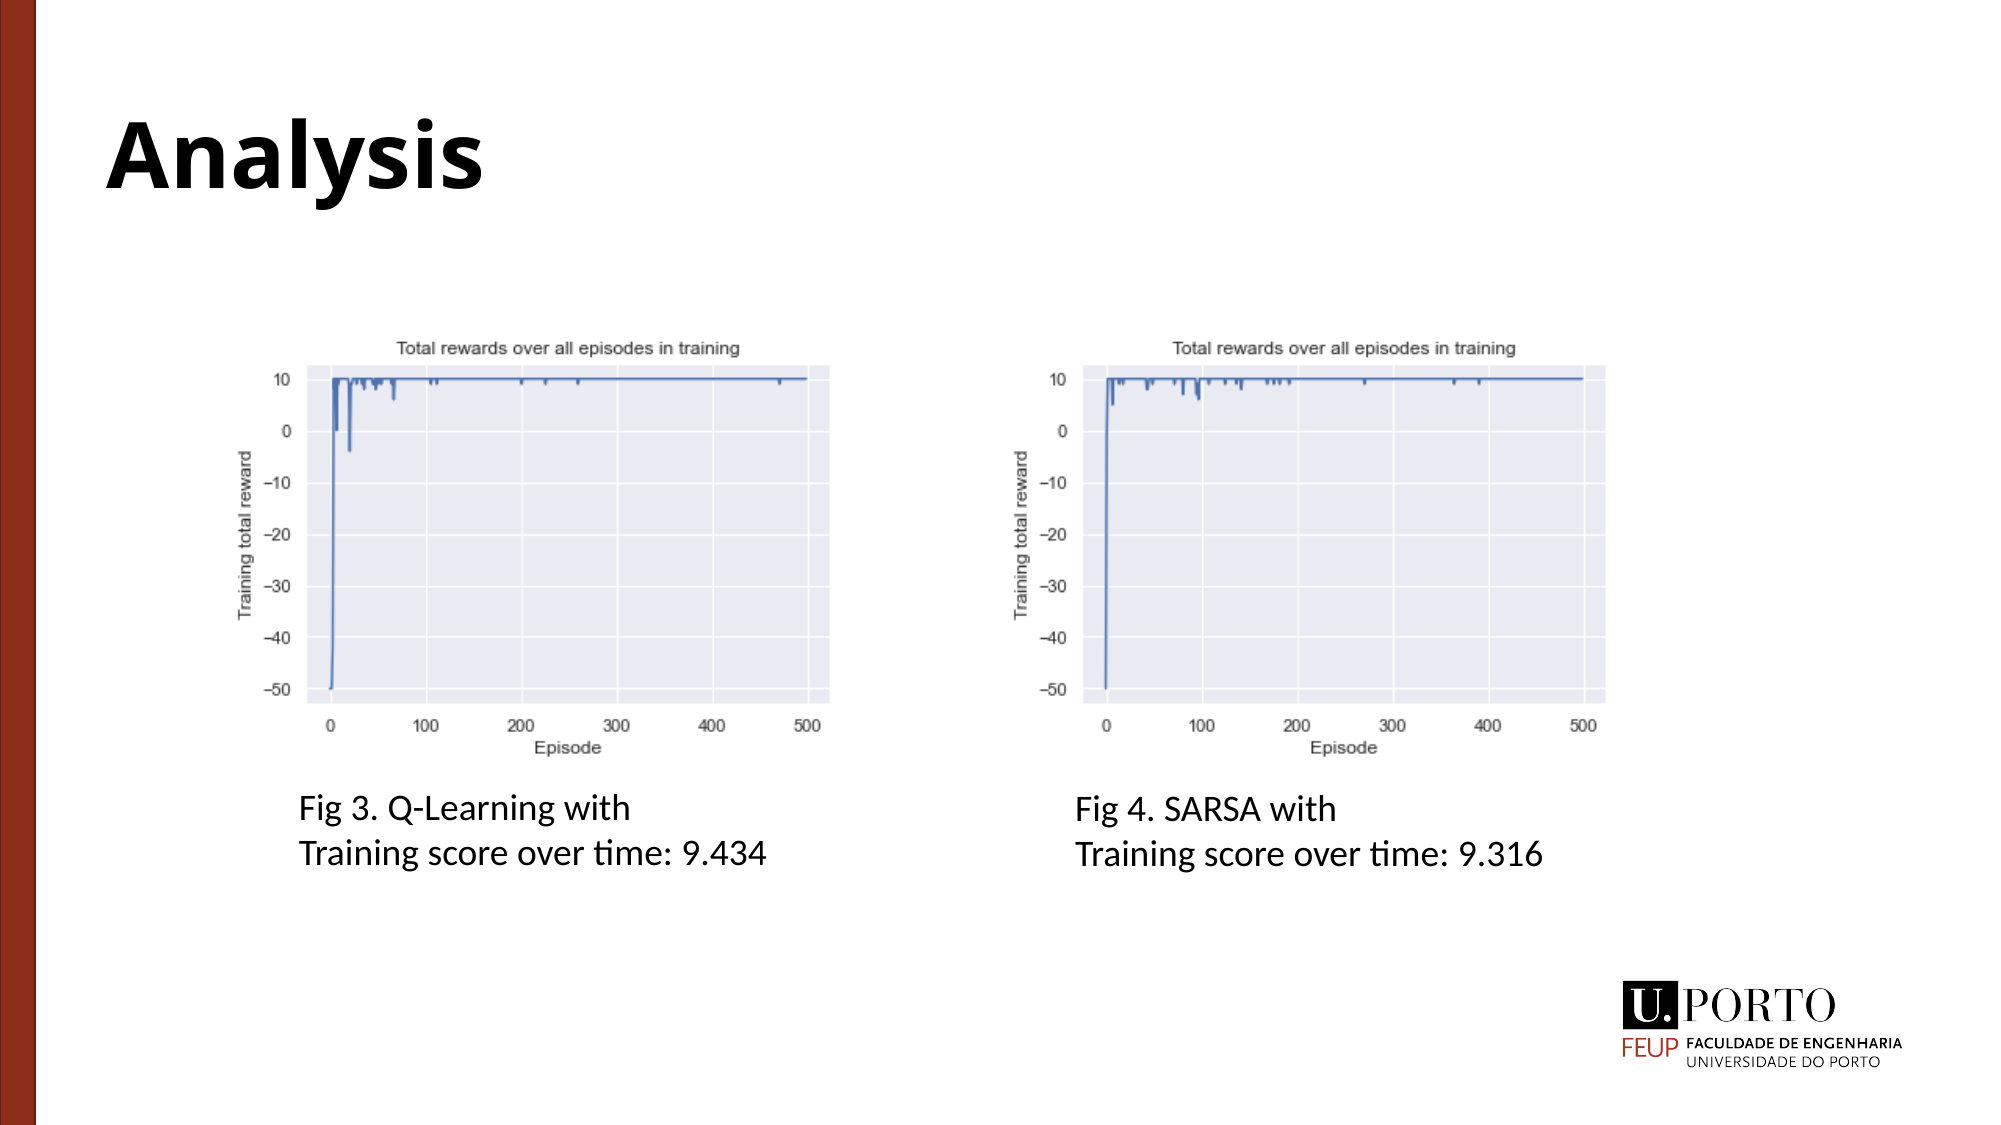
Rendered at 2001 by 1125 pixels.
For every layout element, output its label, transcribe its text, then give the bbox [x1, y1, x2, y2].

text_box Analysis [91, 49, 1817, 268]
text_box Fig 3. Q-Learning with Training score over time: 9.434 [283, 775, 786, 926]
text_box Fig 4. SARSA with Training score over time: 9.316 [1060, 776, 1563, 882]
picture [1616, 973, 1909, 1075]
picture [229, 331, 841, 768]
picture [1005, 331, 1617, 768]
text_box [0, 0, 36, 1125]
